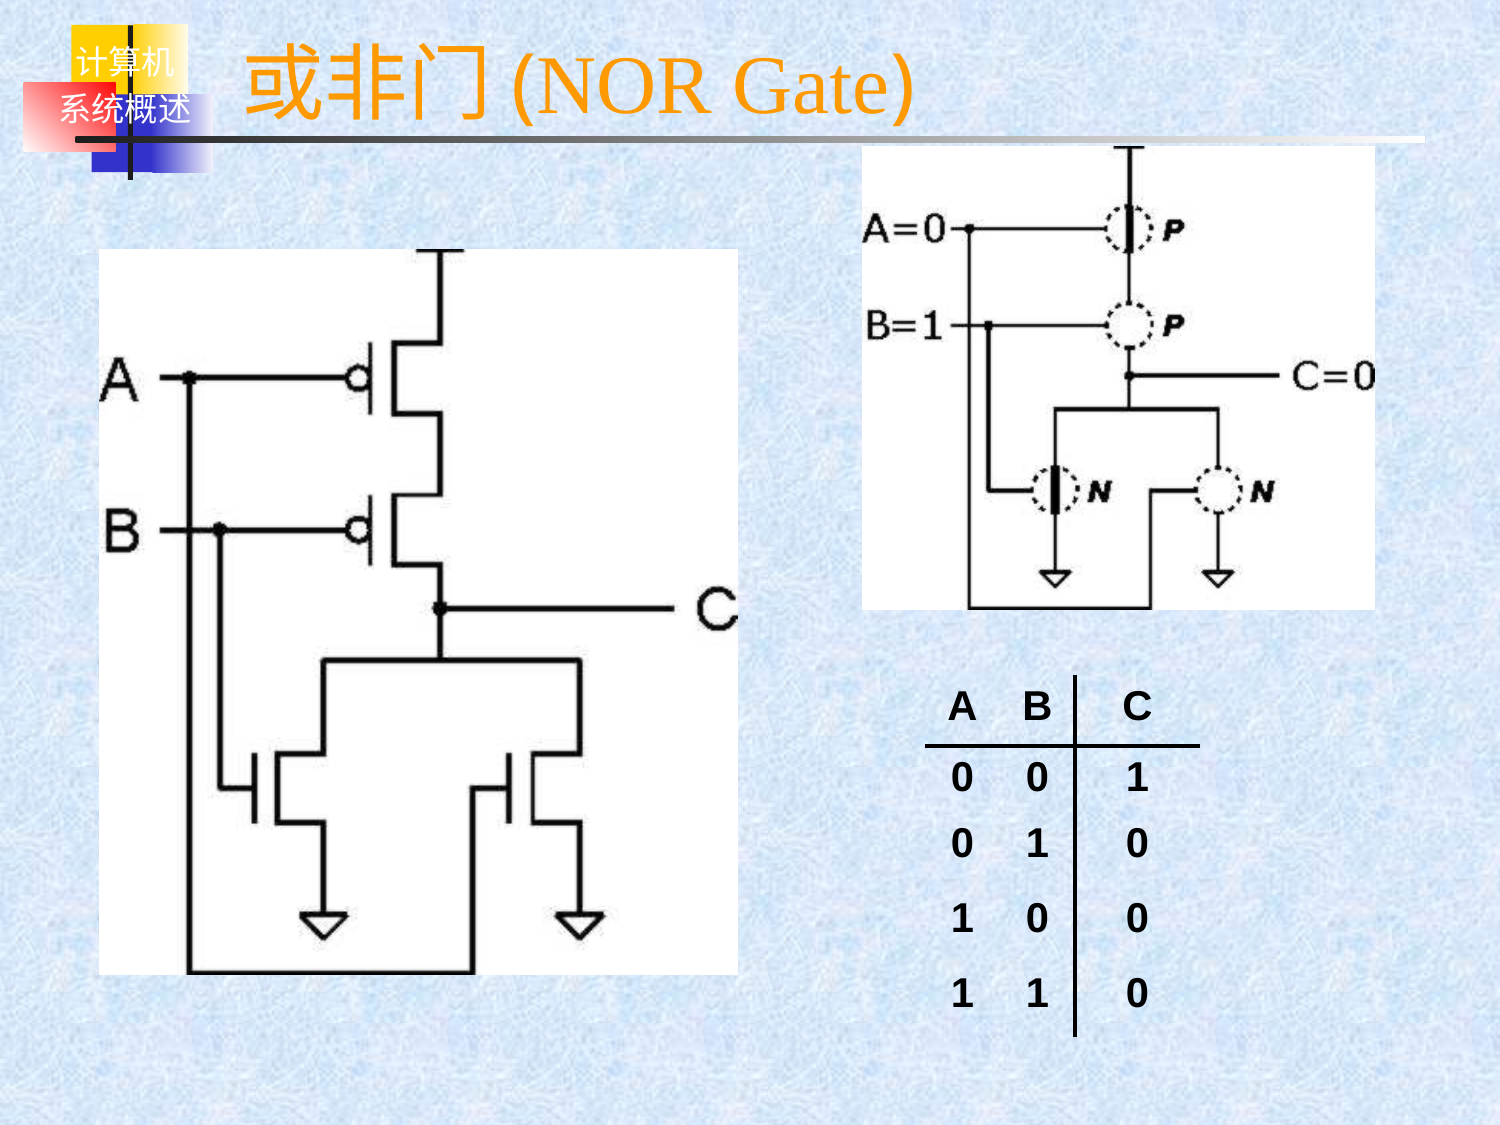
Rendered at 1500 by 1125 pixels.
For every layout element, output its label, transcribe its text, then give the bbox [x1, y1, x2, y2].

table_cell 1 [1000, 962, 1073, 1037]
table_cell 0 [1000, 748, 1073, 812]
table_header C [1077, 675, 1200, 744]
table_cell 0 [1077, 962, 1200, 1037]
table_header B [1000, 675, 1073, 744]
title 或非门(NOR Gate) [226, 12, 1436, 138]
table_cell 0 [925, 812, 1000, 887]
table_cell 1 [925, 887, 1000, 962]
table_header A [925, 675, 1000, 744]
table_cell 0 [1077, 887, 1200, 962]
table_cell 1 [925, 962, 1000, 1037]
picture [0, 0, 1500, 1125]
table_cell 0 [1000, 887, 1073, 962]
table_cell 0 [1077, 812, 1200, 887]
table_cell 0 [925, 748, 1000, 812]
table_cell 1 [1077, 748, 1200, 812]
table_cell 1 [1000, 812, 1073, 887]
